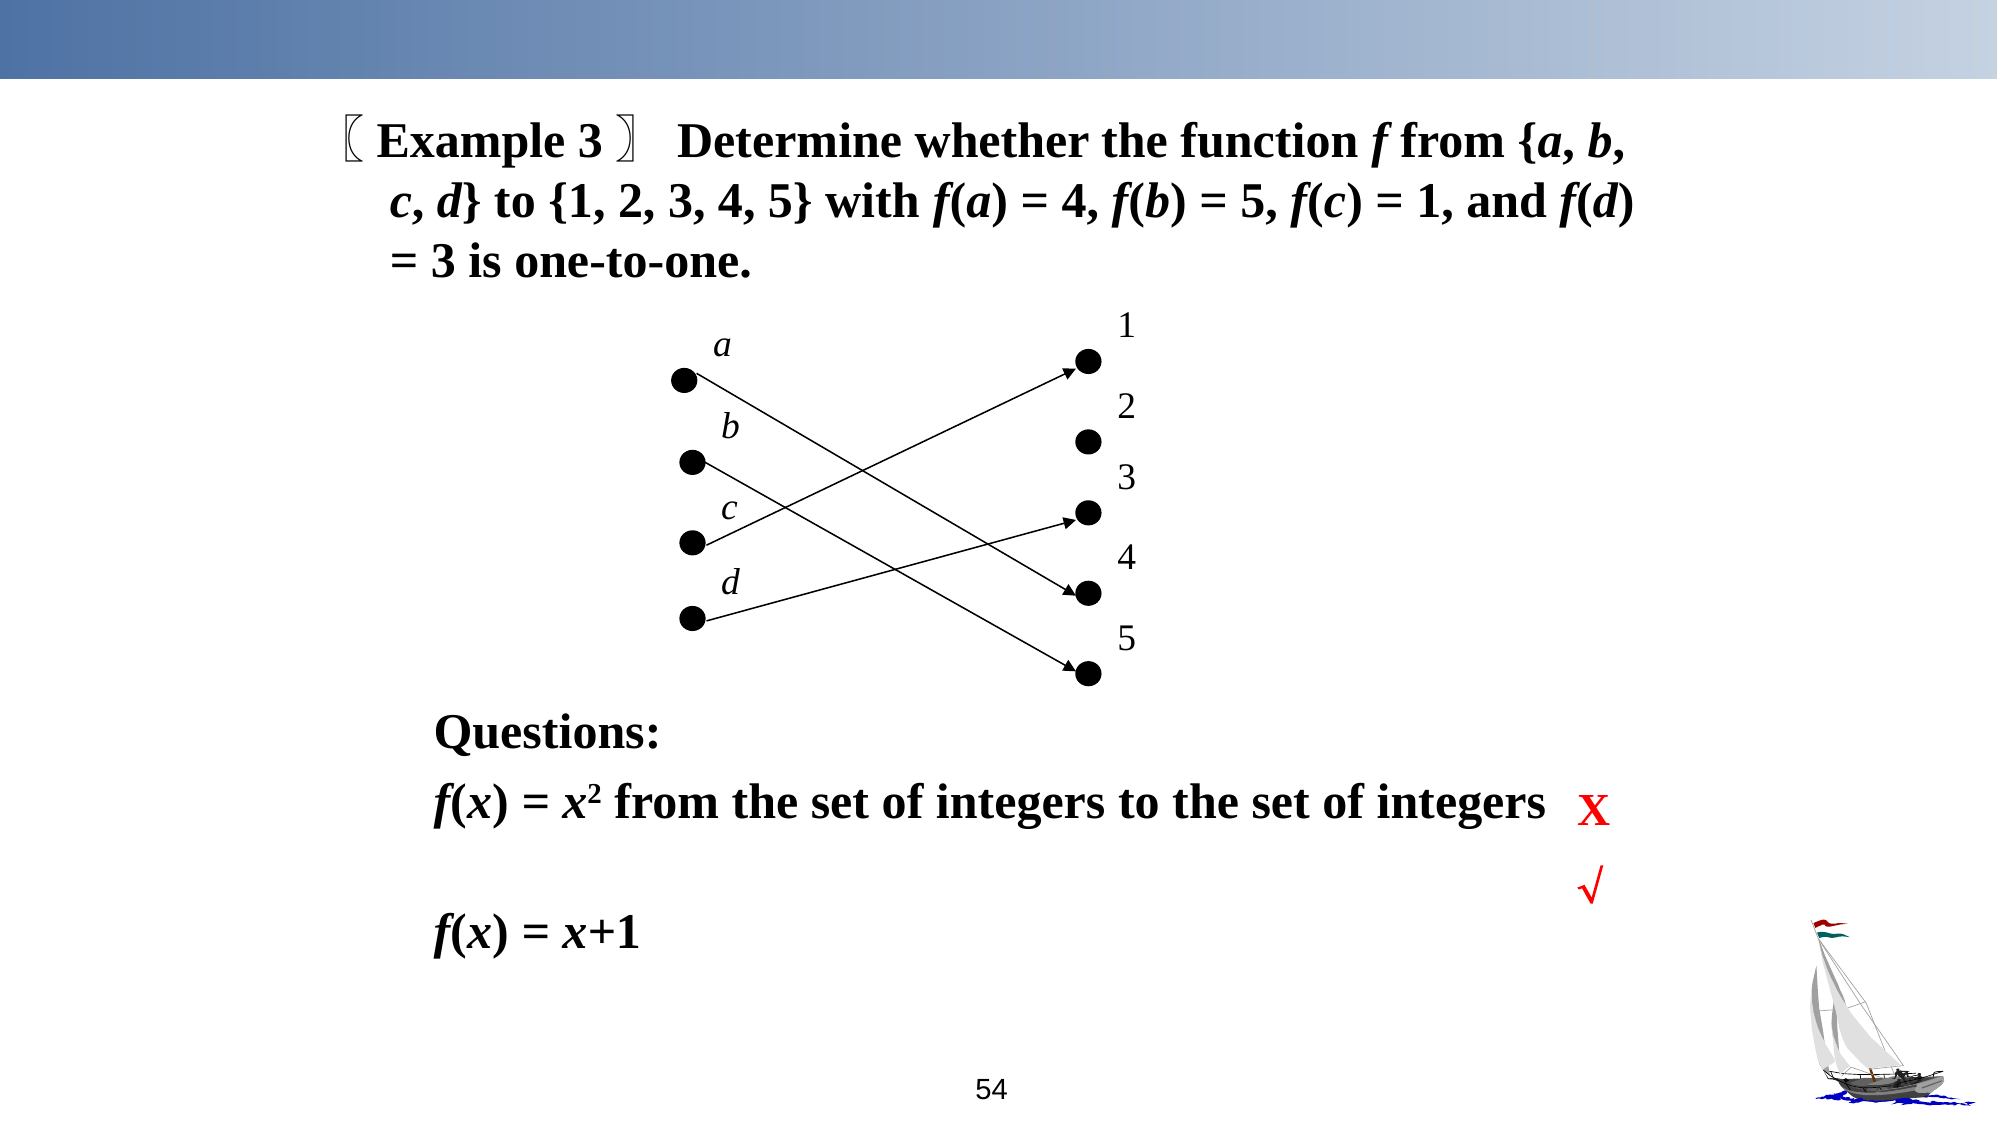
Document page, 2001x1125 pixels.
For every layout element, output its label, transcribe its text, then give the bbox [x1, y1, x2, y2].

picture [0, 0, 2000, 79]
text_box 〖Example 3〗Determine whether the function f from {a, b, c, d} to {1, 2, 3, 4, 5} with f(a) = 4, f(b) = 5, f(c) = 1, and f(d) = 3 is one-to-one. [299, 99, 1663, 295]
slide_number 54 [889, 1049, 1024, 1125]
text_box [671, 292, 1235, 686]
text_box X  [1562, 771, 1668, 920]
text_box Questions: f(x) = x2 from the set of integers to the set of integers f(x) = x+1 [343, 691, 1586, 967]
